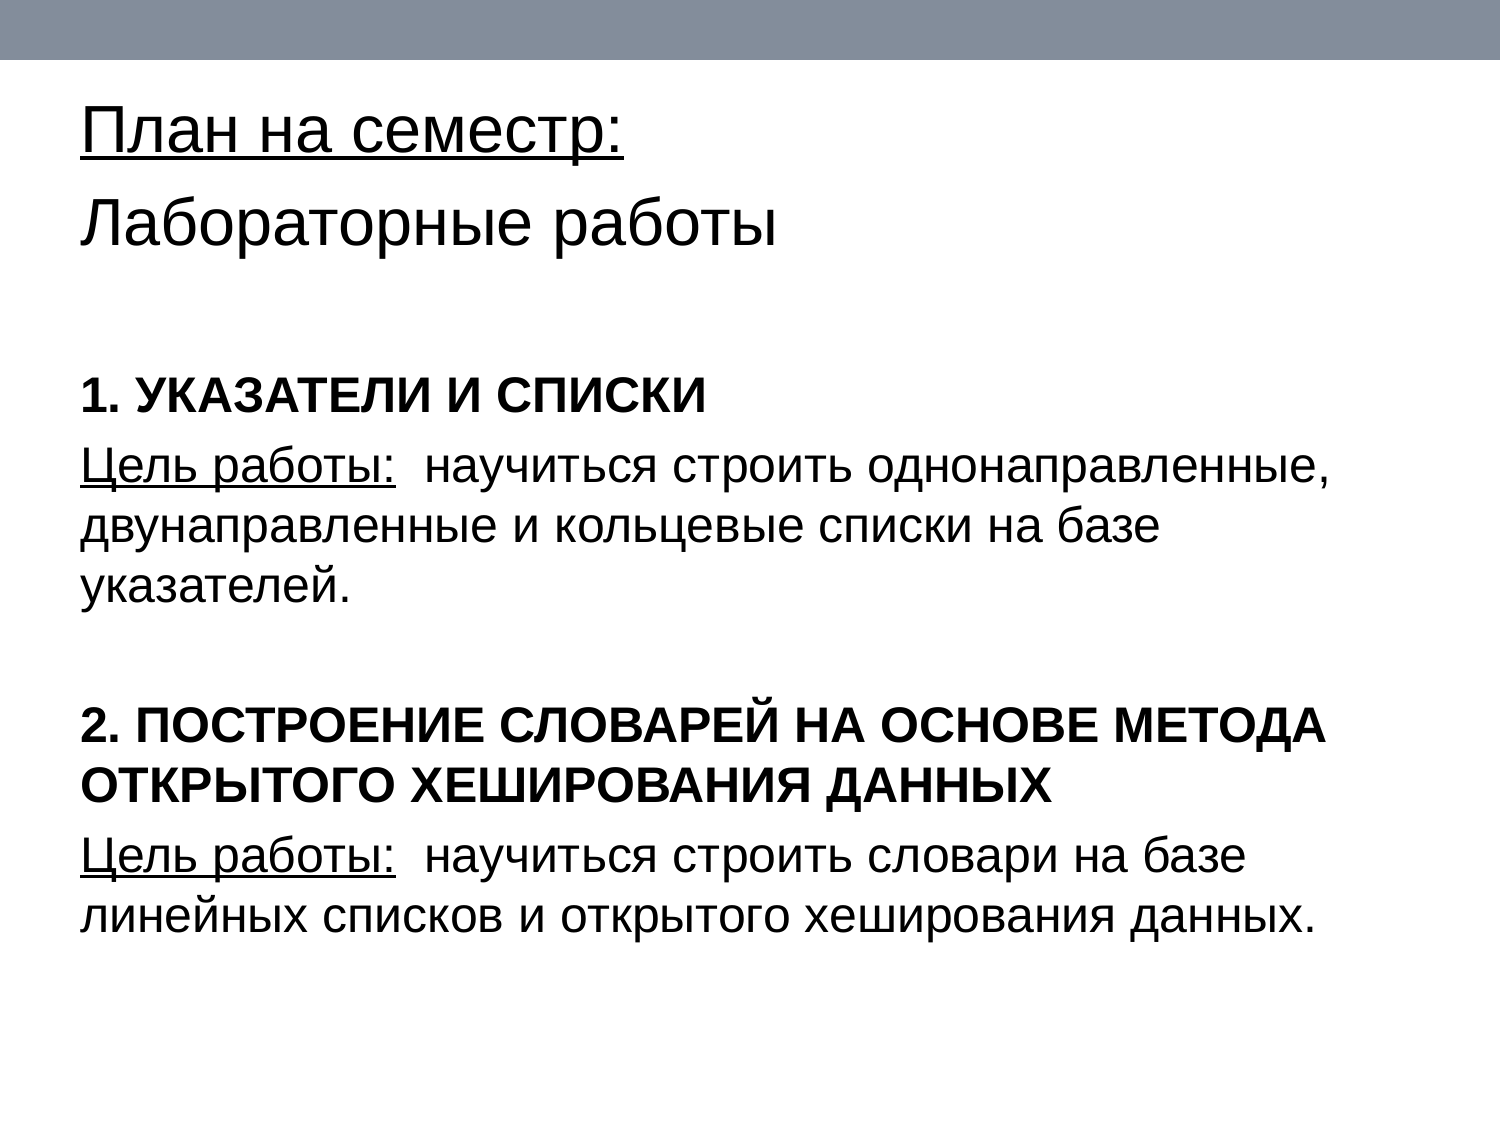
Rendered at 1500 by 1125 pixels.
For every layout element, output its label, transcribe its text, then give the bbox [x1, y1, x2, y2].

list План на семестр: Лабораторные работы 1. УКАЗАТЕЛИ И СПИСКИ Цель работы: научиться строить однонаправленные, двунаправленные и кольцевые списки на базе указателей. 2. ПОСТРОЕНИЕ СЛОВАРЕЙ НА ОСНОВЕ МЕТОДА ОТКРЫТОГО ХЕШИРОВАНИЯ ДАННЫХ Цель работы: научиться строить словари на базе линейных списков и открытого хеширования данных. [64, 78, 1415, 1059]
